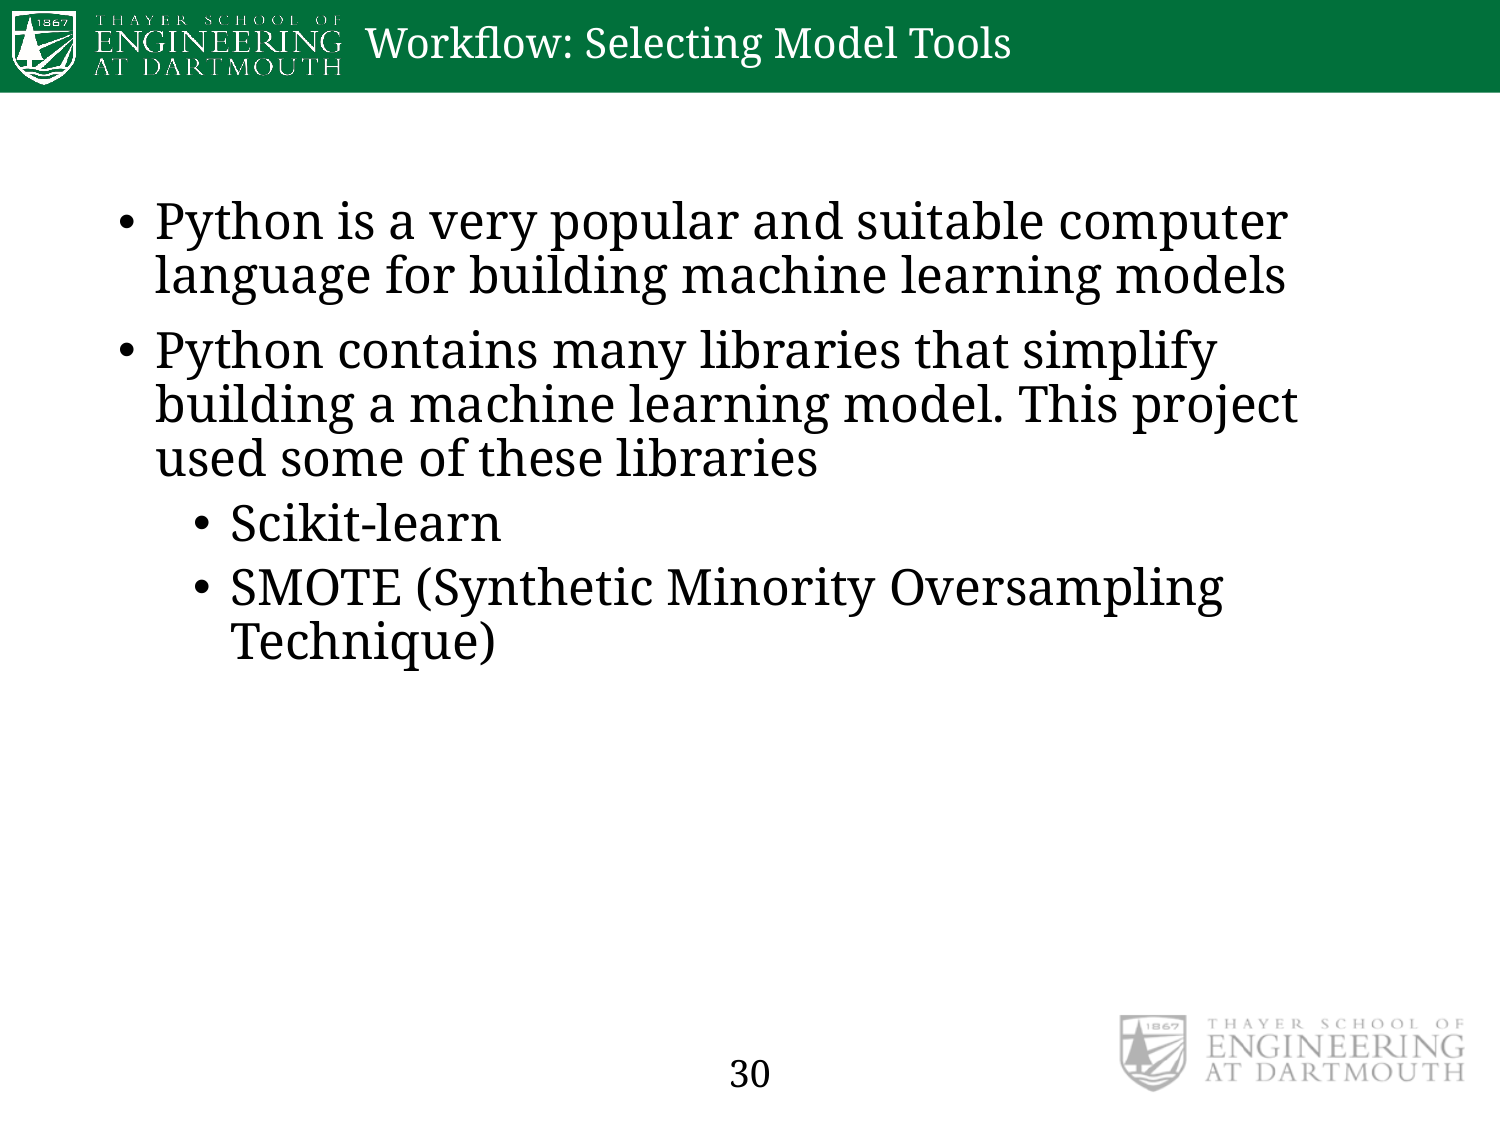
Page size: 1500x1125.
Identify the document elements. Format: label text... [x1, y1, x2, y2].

picture [12, 11, 342, 85]
picture [1111, 992, 1467, 1093]
title Workflow: Selecting Model Tools [349, 1, 1500, 90]
slide_number 30 [581, 1042, 919, 1103]
list Python is a very popular and suitable computer language for building machine learning models Python contains many libraries that simplify building a machine learning model. This project used some of these libraries Scikit-learn SMOTE (Synthetic Minority Oversampling Technique) [103, 128, 1397, 997]
